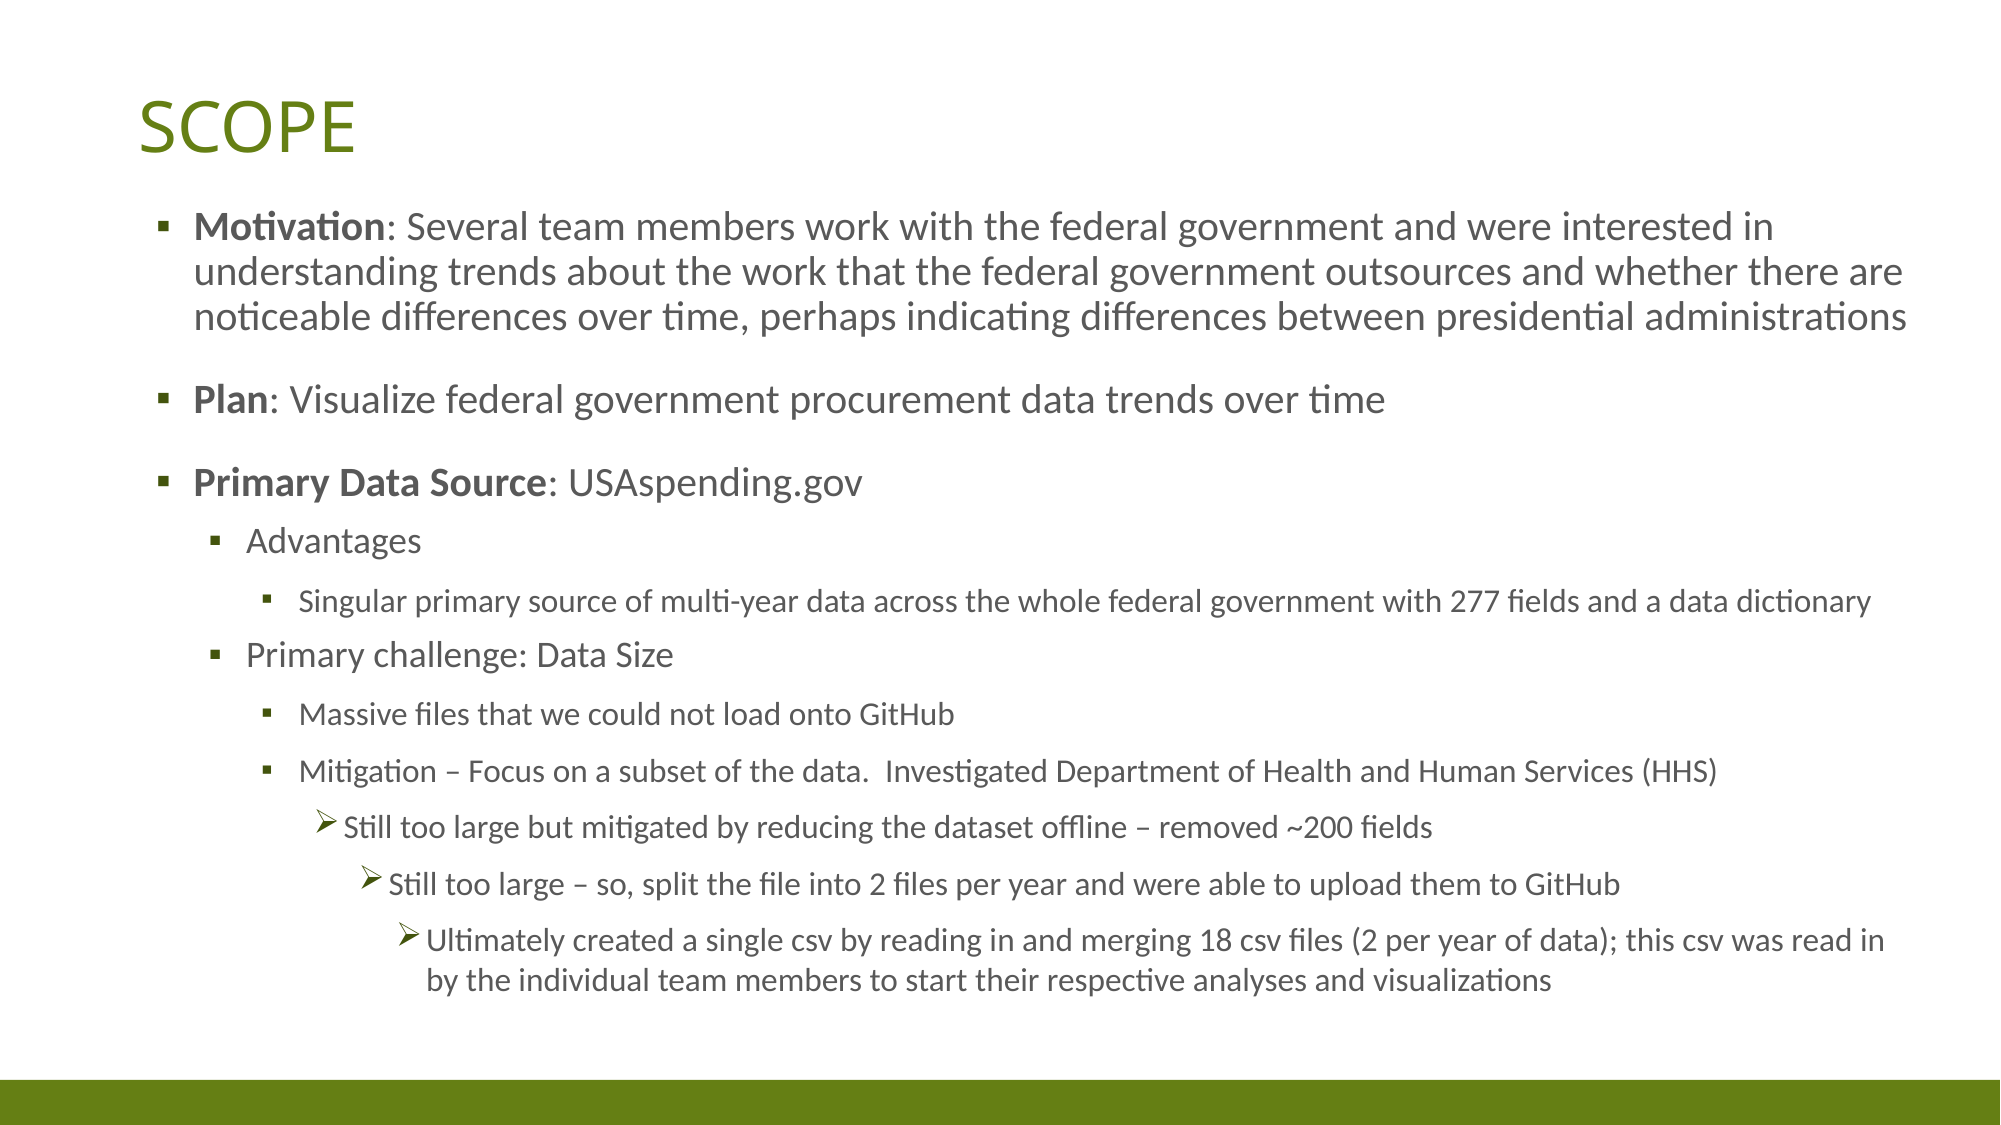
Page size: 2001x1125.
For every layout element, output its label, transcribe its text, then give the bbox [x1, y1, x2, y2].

text_box Motivation: Several team members work with the federal government and were interested in understanding trends about the work that the federal government outsources and whether there are noticeable differences over time, perhaps indicating differences between presidential administrations Plan: Visualize federal government procurement data trends over time Primary Data Source: USAspending.gov Advantages Singular primary source of multi-year data across the whole federal government with 277 fields and a data dictionary Primary challenge: Data Size Massive files that we could not load onto GitHub Mitigation – Focus on a subset of the data. Investigated Department of Health and Human Services (HHS) Still too large but mitigated by reducing the dataset offline – removed ~200 fields Still too large – so, split the file into 2 files per year and were able to upload them to GitHub Ultimately created a single csv by reading in and merging 18 csv files (2 per year of data); this csv was read in by the individual team members to start their respective analyses and visualizations [133, 197, 1935, 1066]
title Scope [123, 74, 901, 175]
